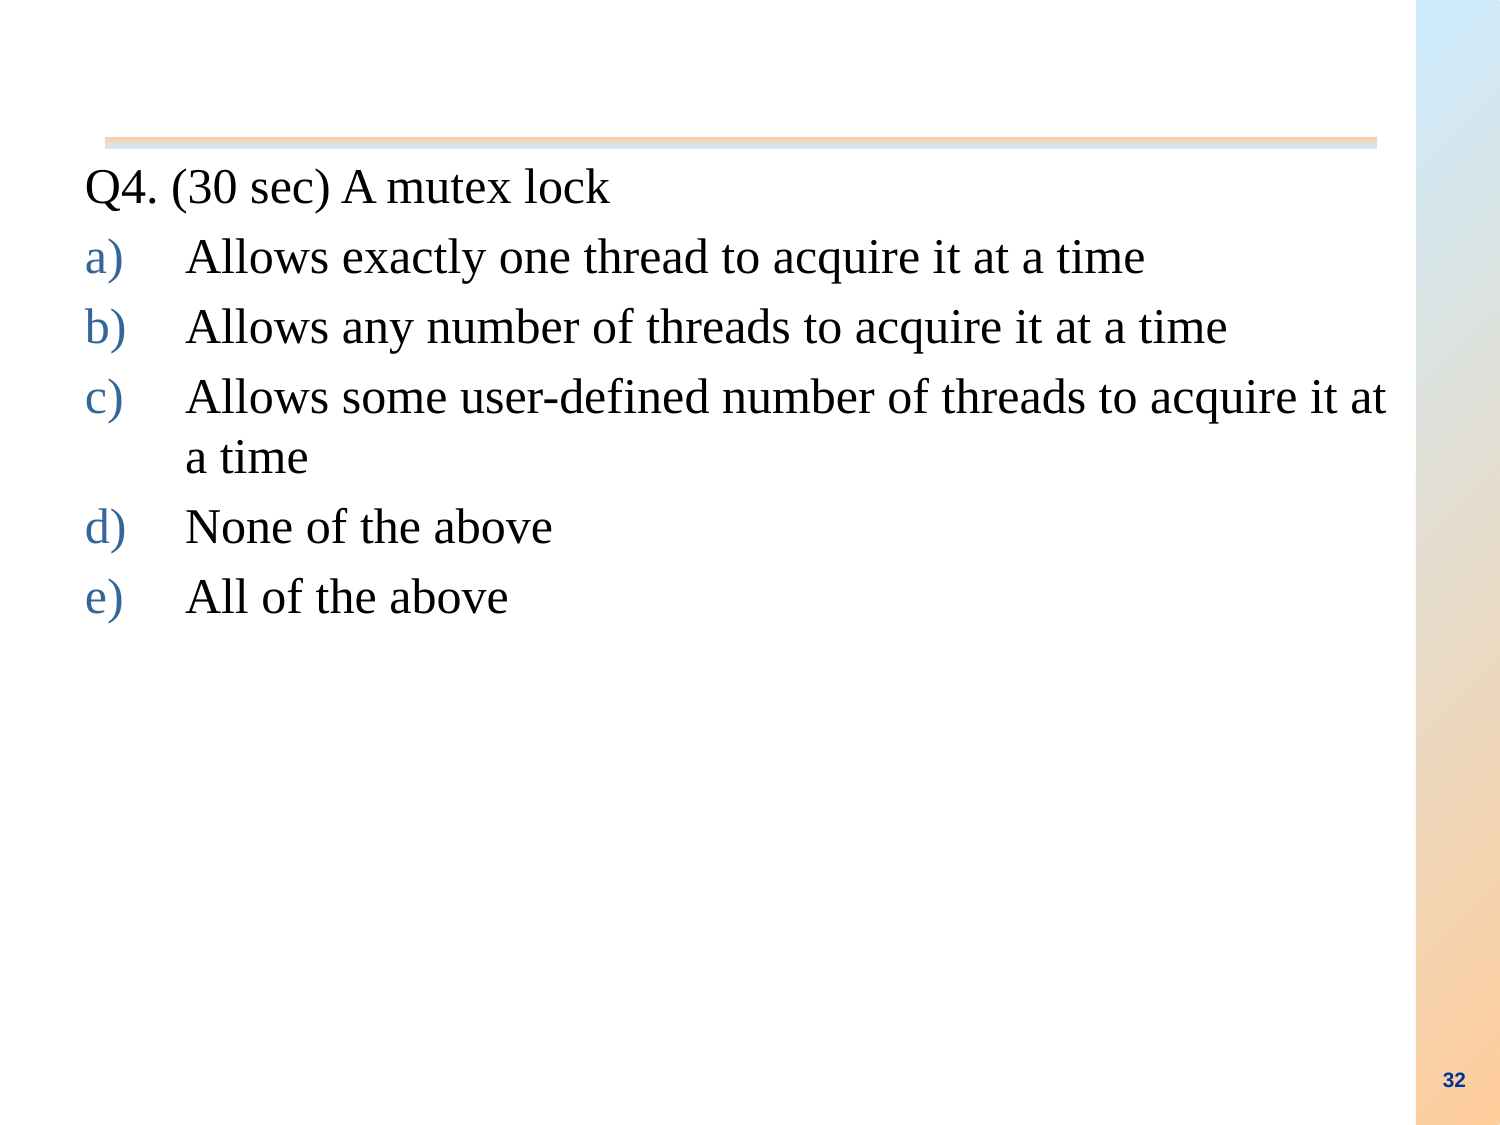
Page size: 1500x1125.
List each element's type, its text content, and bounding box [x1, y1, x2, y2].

list Q4. (30 sec) A mutex lock Allows exactly one thread to acquire it at a time Allows any number of threads to acquire it at a time Allows some user-defined number of threads to acquire it at a time None of the above All of the above [69, 145, 1421, 1077]
